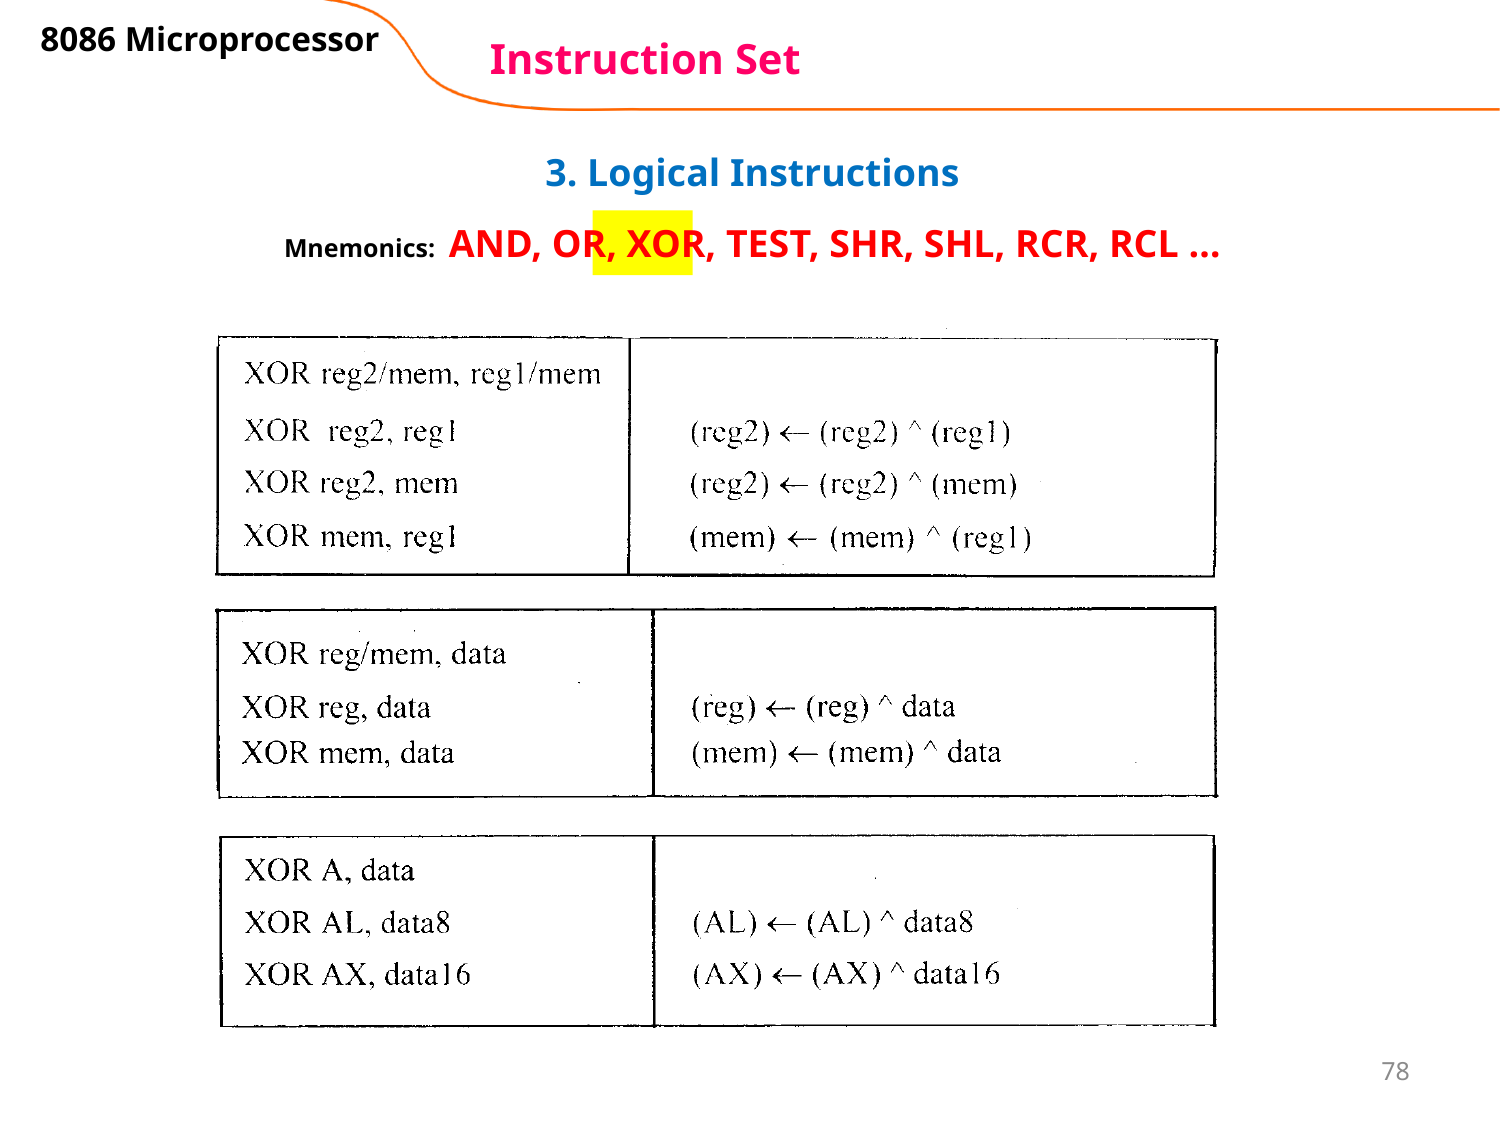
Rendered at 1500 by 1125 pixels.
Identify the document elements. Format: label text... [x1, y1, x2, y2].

text_box 8086 Microprocessor [10, 10, 411, 66]
picture [209, 600, 1226, 808]
text_box Mnemonics: AND, OR, XOR, TEST, SHR, SHL, RCR, RCL … [43, 212, 1463, 273]
title Instruction Set [474, 18, 1463, 99]
picture [210, 821, 1226, 1038]
text_box [591, 273, 695, 277]
slide_number 78 [1074, 1042, 1425, 1103]
text_box [591, 208, 695, 212]
picture [308, 0, 1500, 111]
picture [209, 325, 1226, 583]
text_box 3. Logical Instructions [41, 137, 1464, 206]
